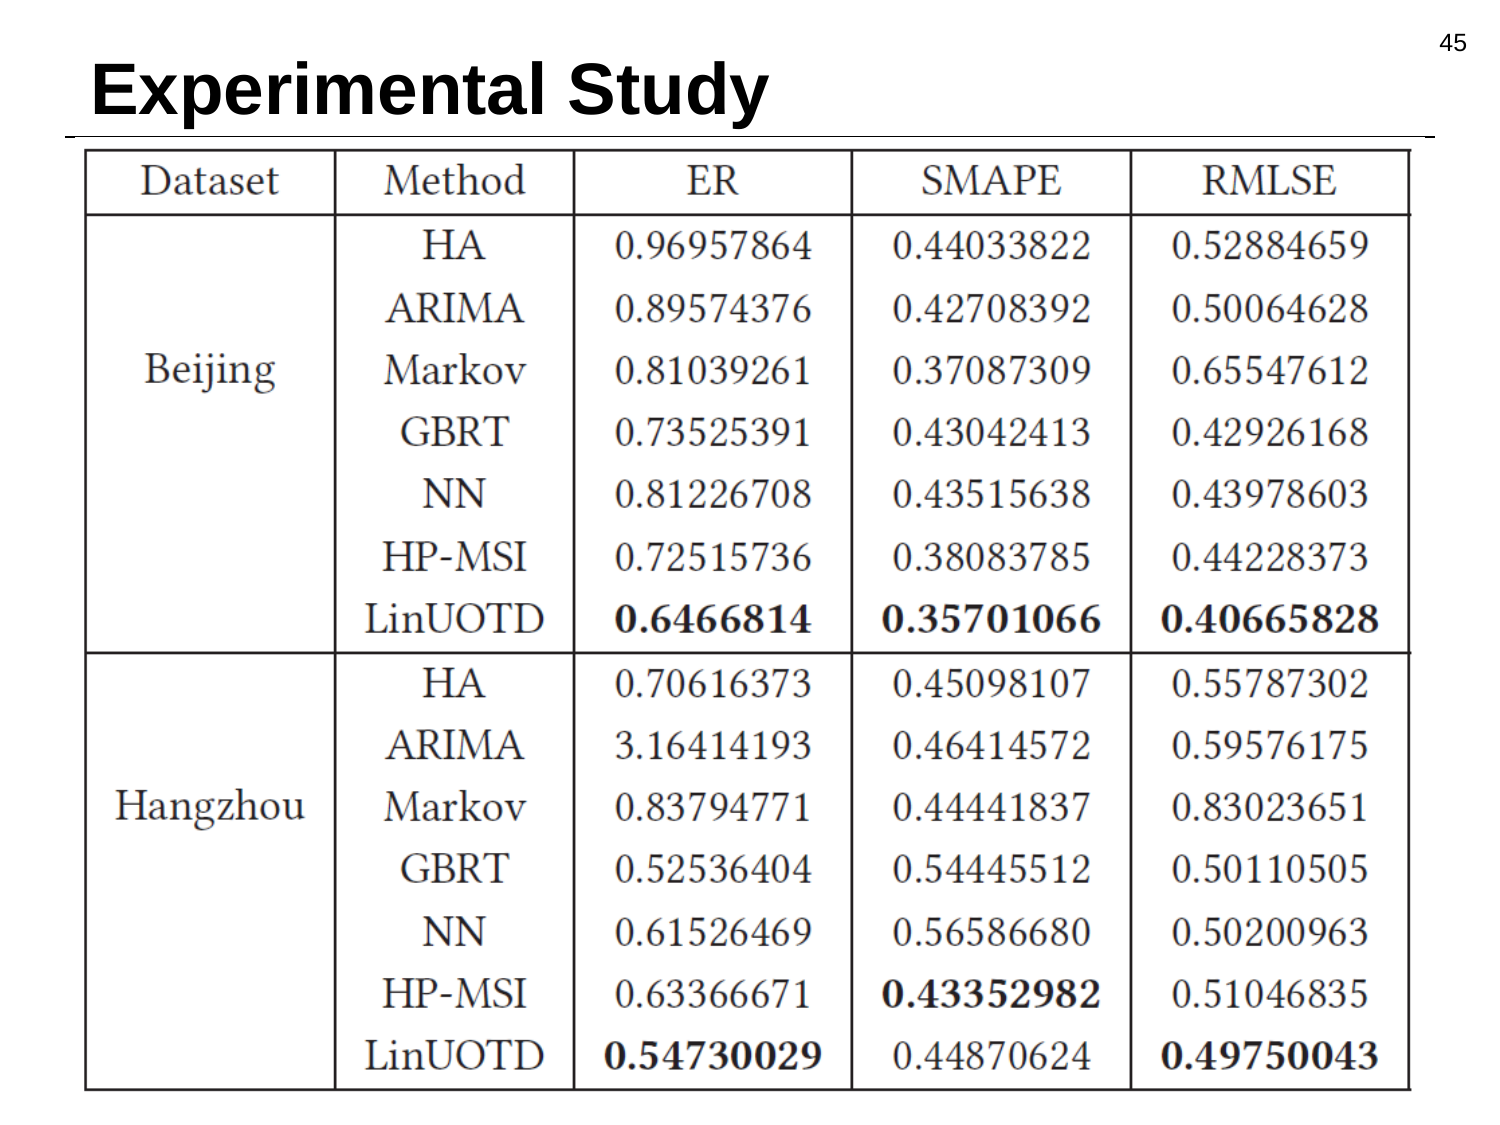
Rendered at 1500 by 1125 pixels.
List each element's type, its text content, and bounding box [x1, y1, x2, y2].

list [74, 137, 1426, 1106]
slide_number 45 [1131, 18, 1483, 62]
title Experimental Study [75, 20, 1425, 137]
